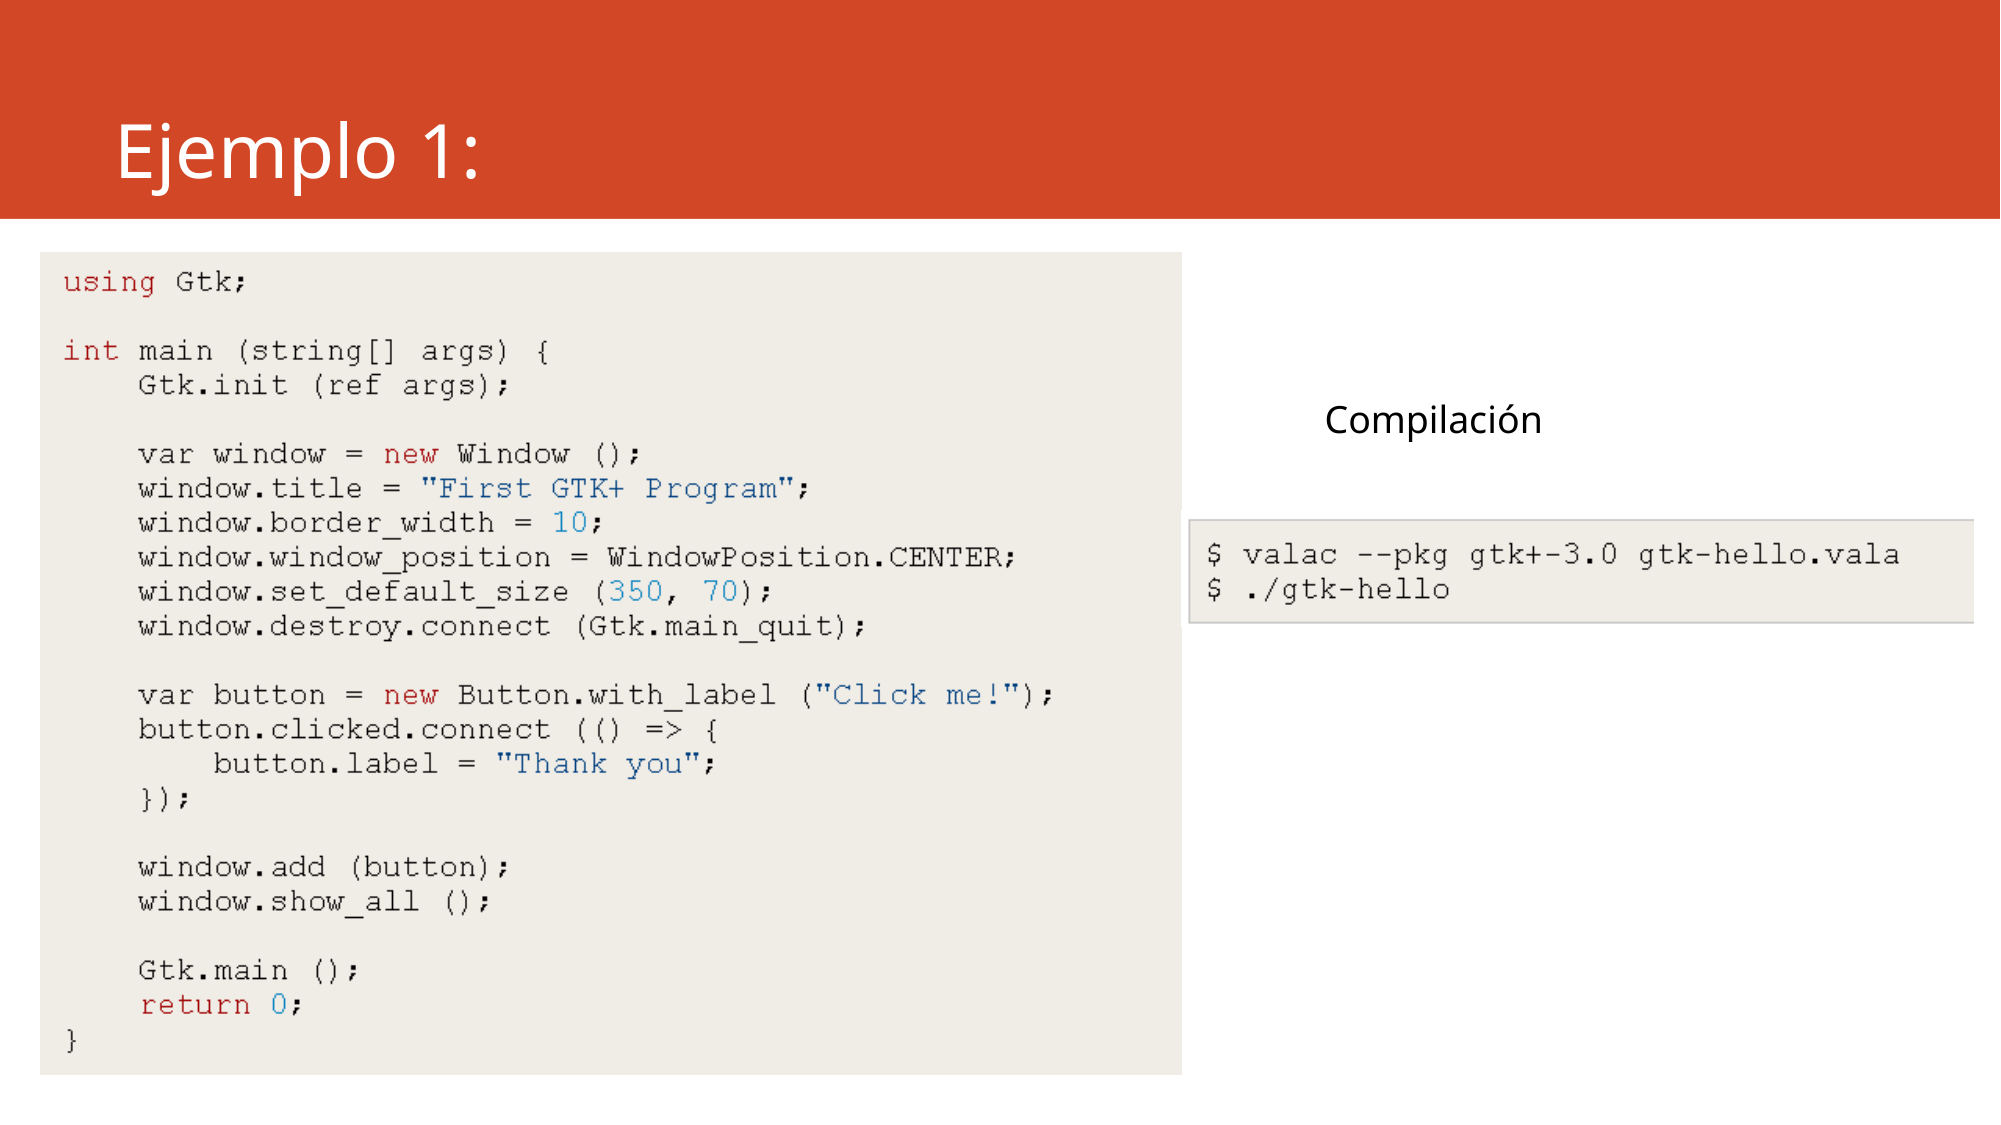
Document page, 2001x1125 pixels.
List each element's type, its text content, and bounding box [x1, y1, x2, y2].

title Ejemplo 1: [99, 0, 1863, 202]
text_box Compilación [1309, 388, 1722, 449]
picture [40, 252, 1974, 1075]
